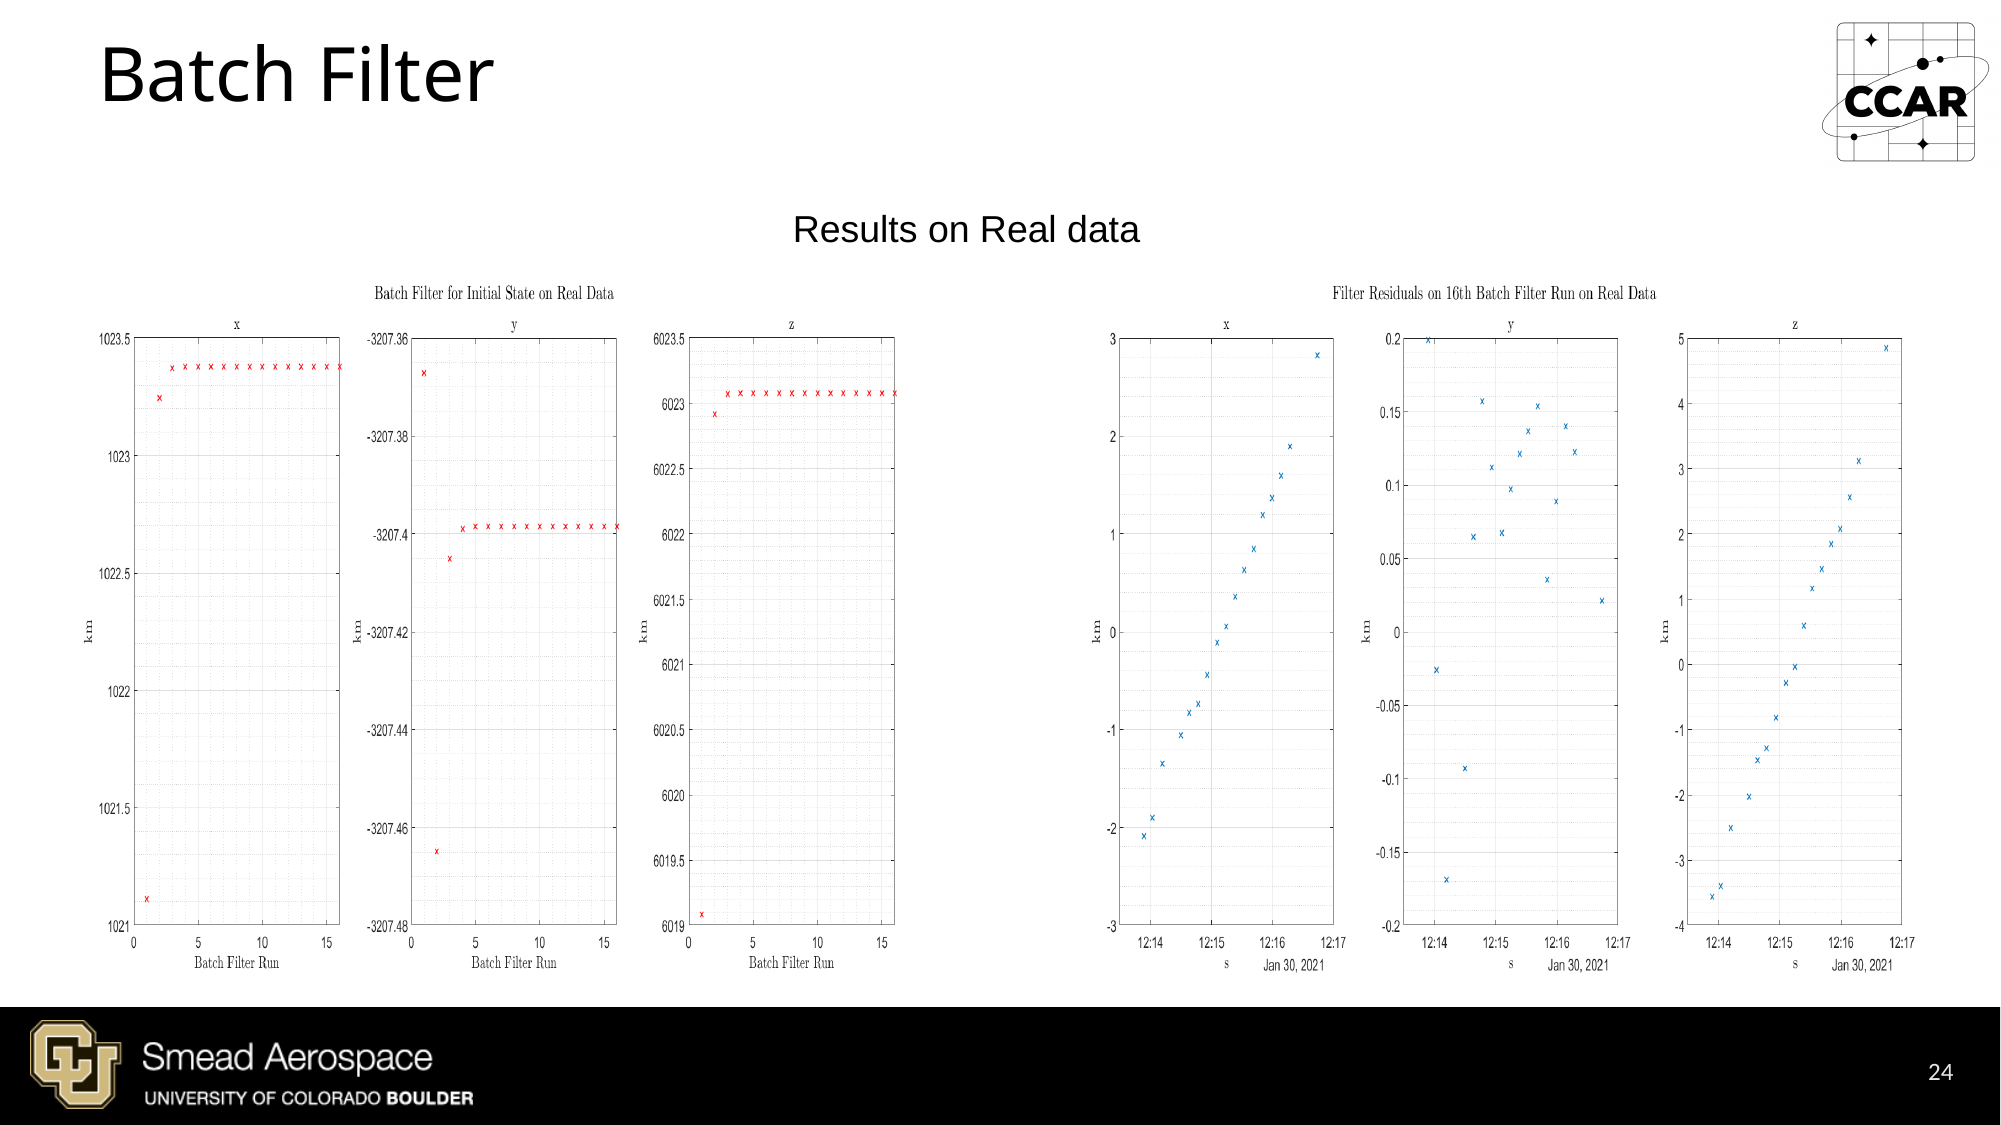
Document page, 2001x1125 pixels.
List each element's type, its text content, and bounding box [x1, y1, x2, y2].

text_box Results on Real data [394, 197, 1539, 256]
picture [1809, 0, 2000, 185]
picture [0, 257, 2000, 1004]
title Batch Filter [83, 18, 1821, 137]
picture [30, 1020, 473, 1109]
